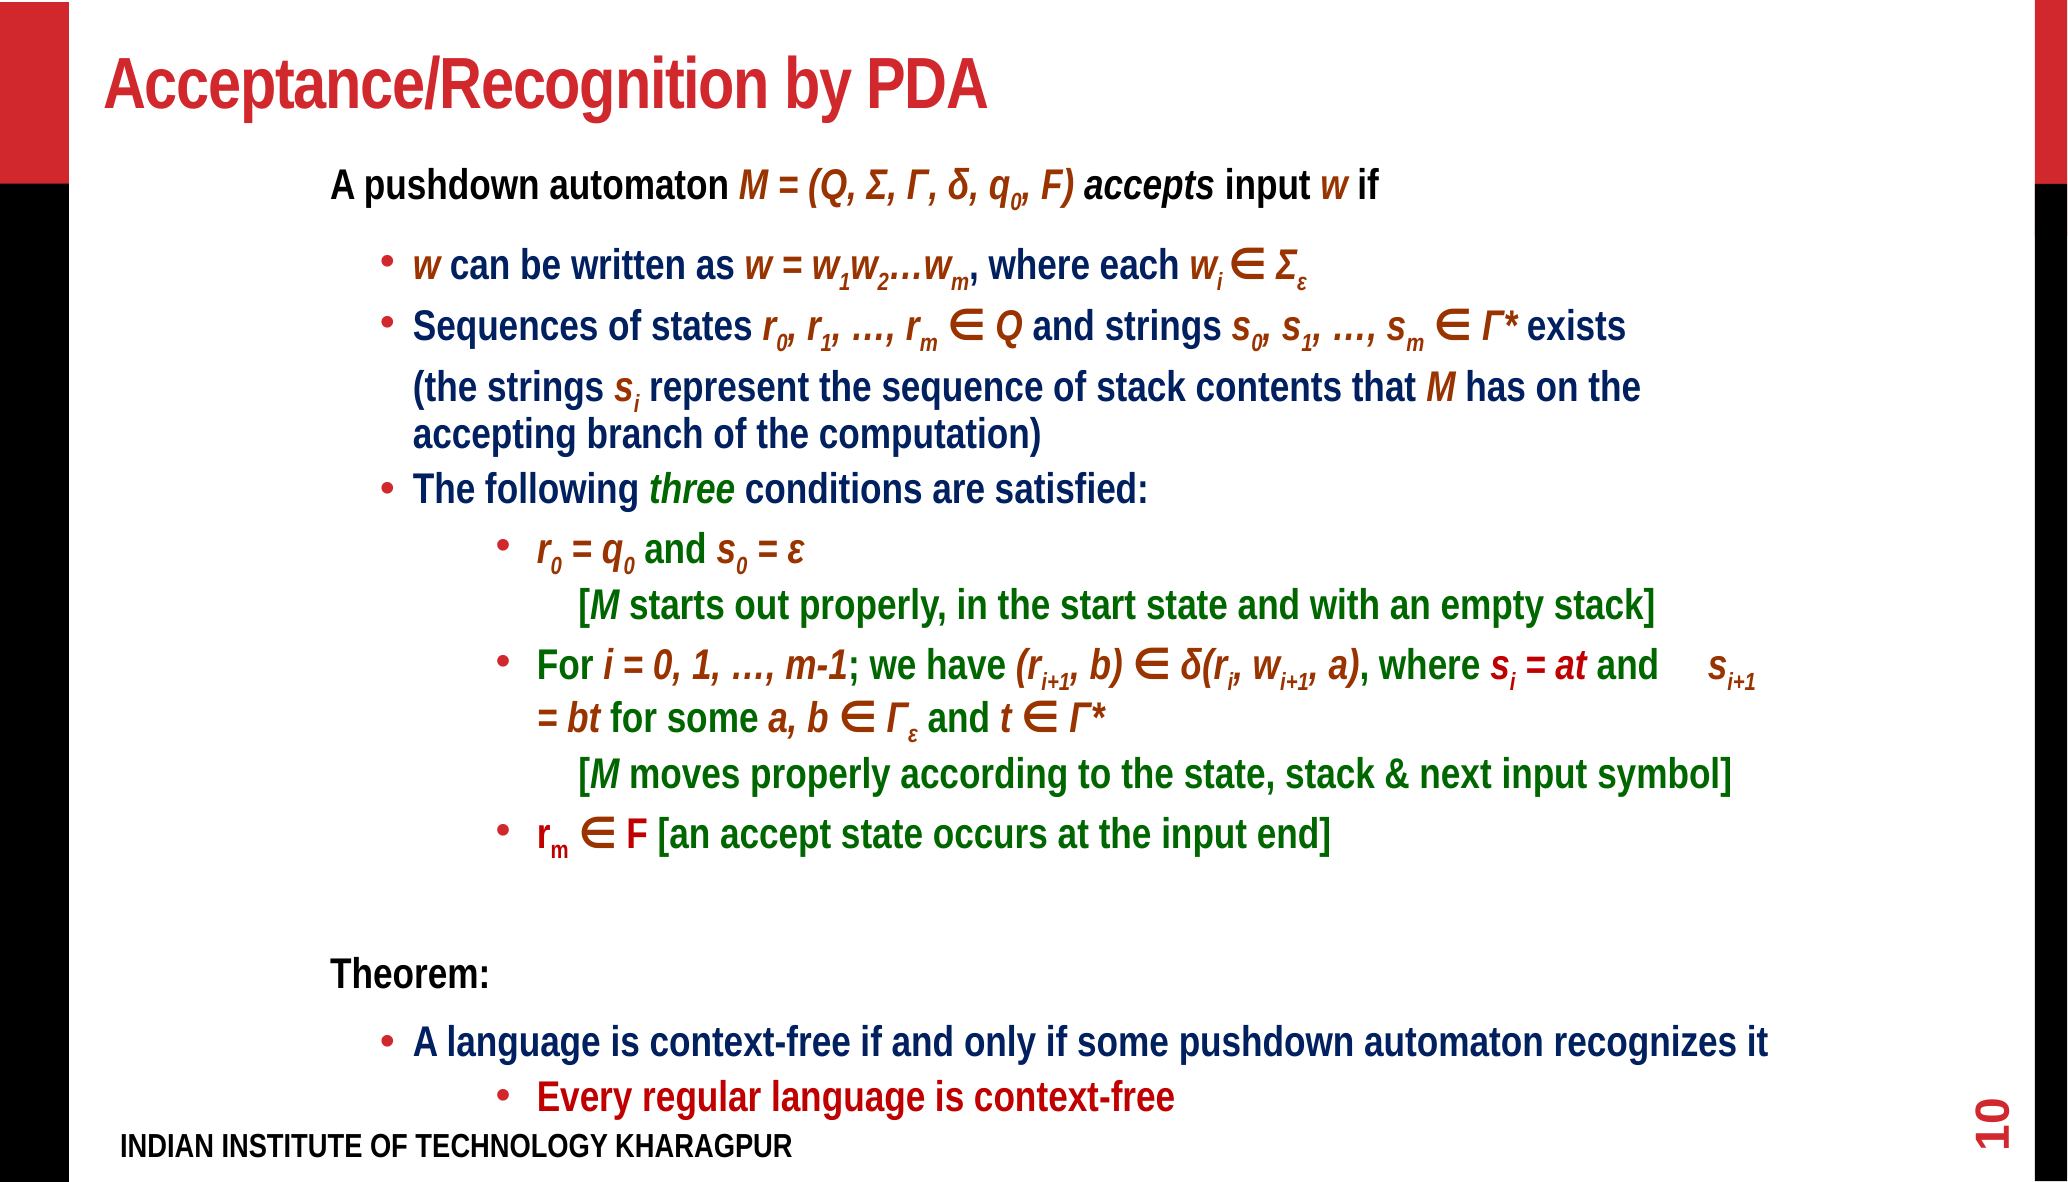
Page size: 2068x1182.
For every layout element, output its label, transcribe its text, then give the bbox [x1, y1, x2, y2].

title Acceptance/Recognition by PDA [86, 26, 2016, 132]
slide_number 10 [1963, 1046, 2016, 1169]
list A pushdown automaton M = (Q, Σ, Γ, δ, q0, F) accepts input w if w can be written as w = w1w2…wm, where each wi ∈ Σε Sequences of states r0, r1, …, rm ∈ Q and strings s0, s1, …, sm ∈ Γ* exists (the strings si represent the sequence of stack contents that M has on the accepting branch of the computation) The following three conditions are satisfied: r0 = q0 and s0 = ε [M starts out properly, in the start state and with an empty stack] For i = 0, 1, …, m-1; we have (ri+1, b) ∈ δ(ri, wi+1, a), where si = at and si+1 = bt for some a, b ∈ Γε and t ∈ Γ* [M moves properly according to the state, stack & next input symbol] rm ∈ F [an accept state occurs at the input end] Theorem: A language is context-free if and only if some pushdown automaton recognizes it Every regular language is context-free [313, 145, 1795, 1139]
footer INDIAN INSTITUTE OF TECHNOLOGY KHARAGPUR [103, 1115, 1361, 1168]
